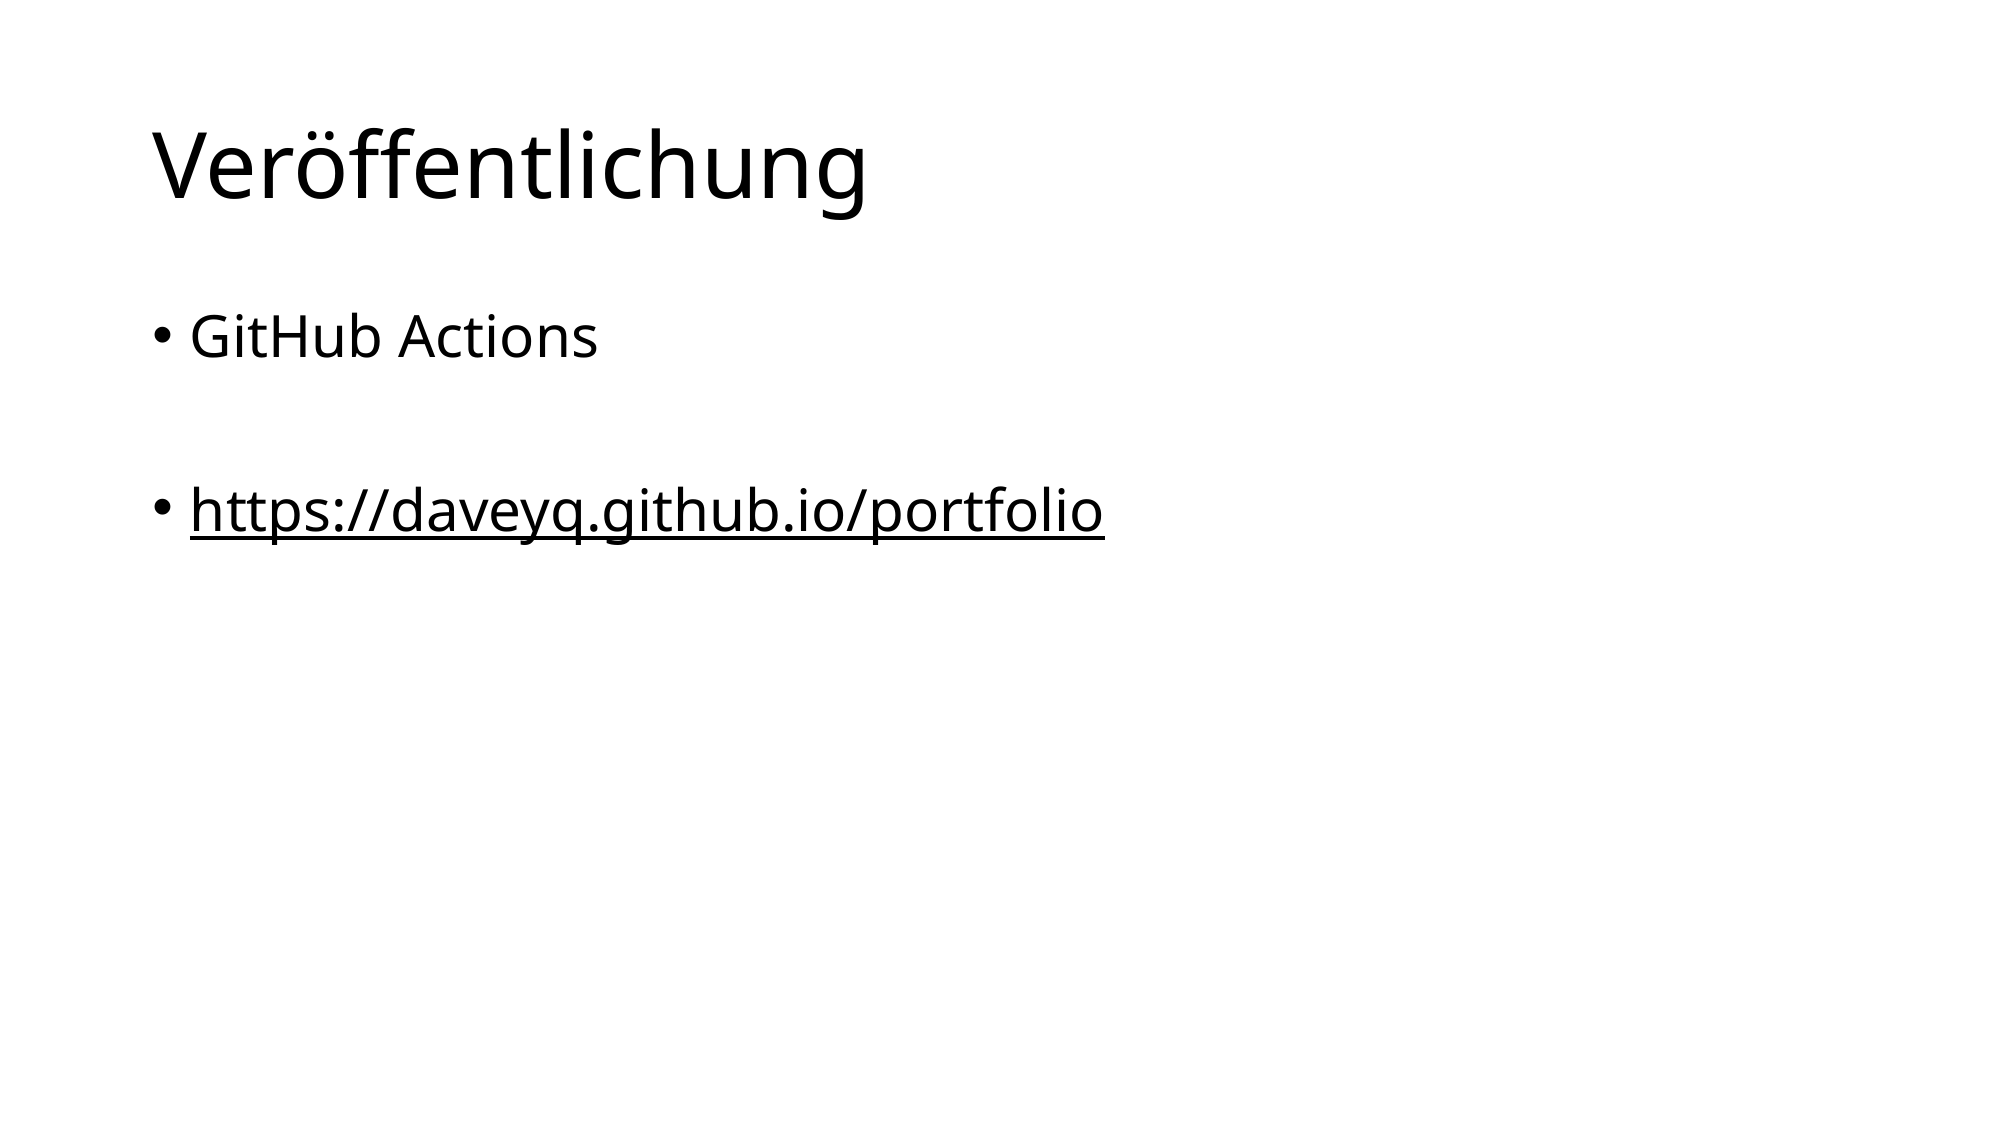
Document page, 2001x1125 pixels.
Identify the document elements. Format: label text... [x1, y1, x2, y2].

list GitHub Actions https://daveyq.github.io/portfolio [137, 299, 1863, 1014]
title Veröffentlichung [137, 59, 1863, 278]
